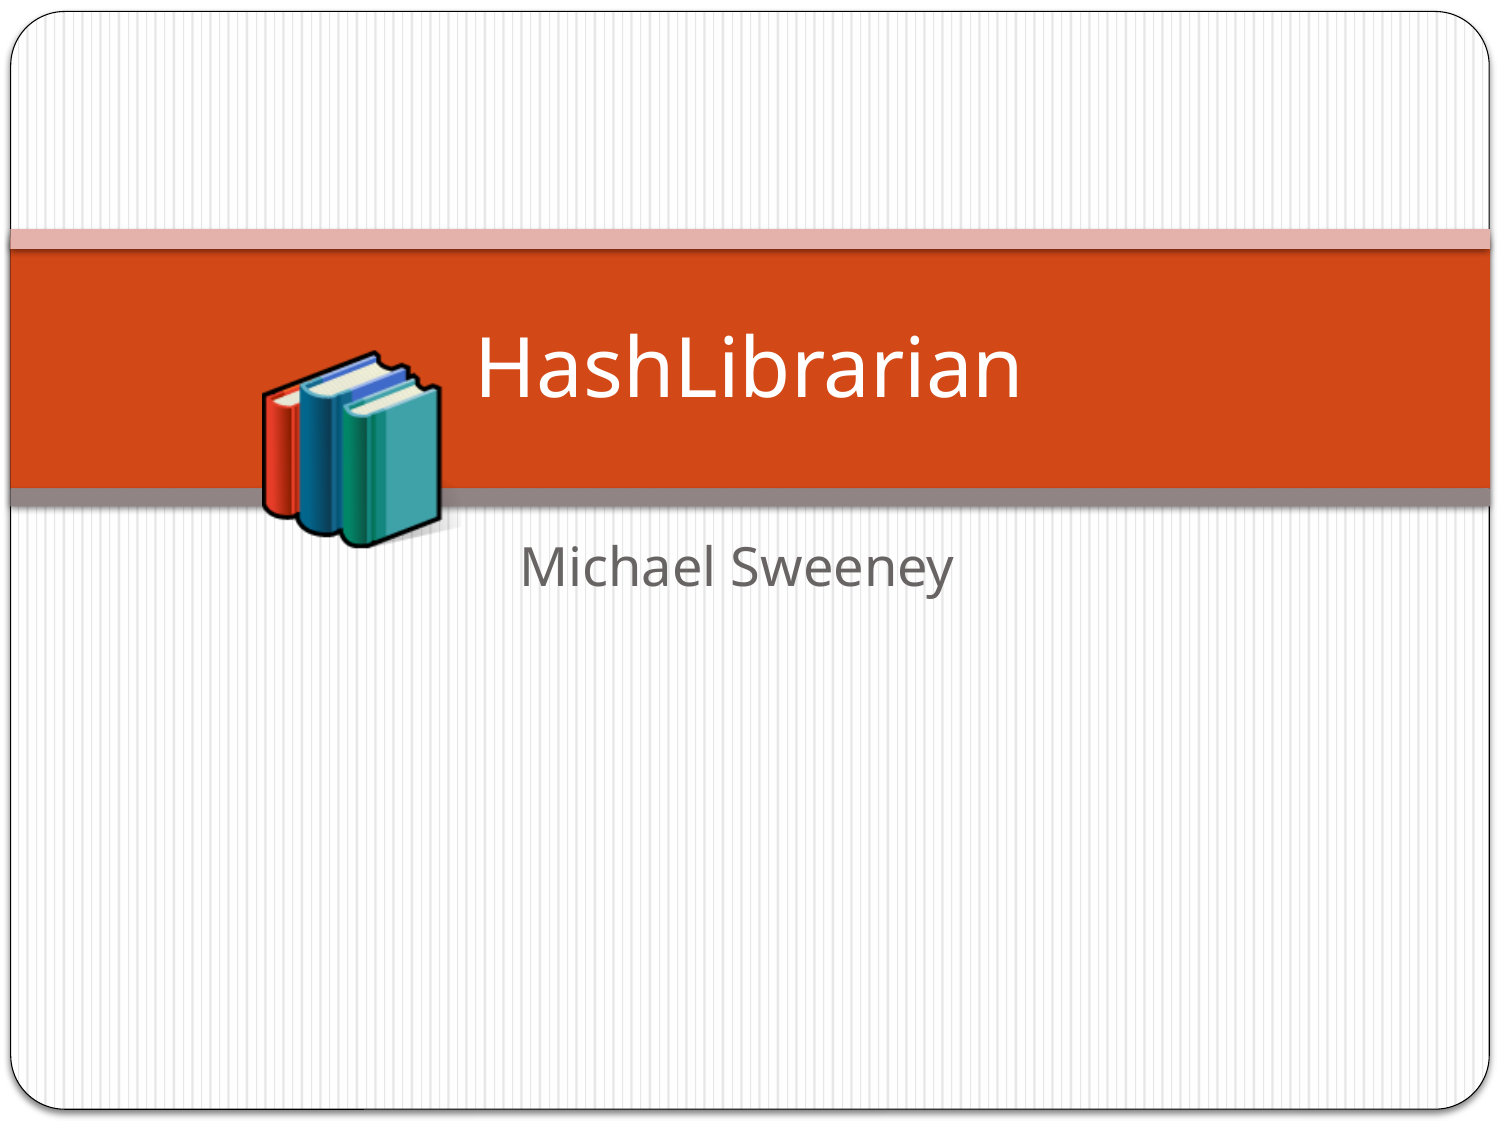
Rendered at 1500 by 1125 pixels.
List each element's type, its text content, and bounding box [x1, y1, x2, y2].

picture [262, 349, 463, 551]
title HashLibrarian [75, 247, 1425, 489]
subtitle Michael Sweeney [212, 525, 1263, 788]
